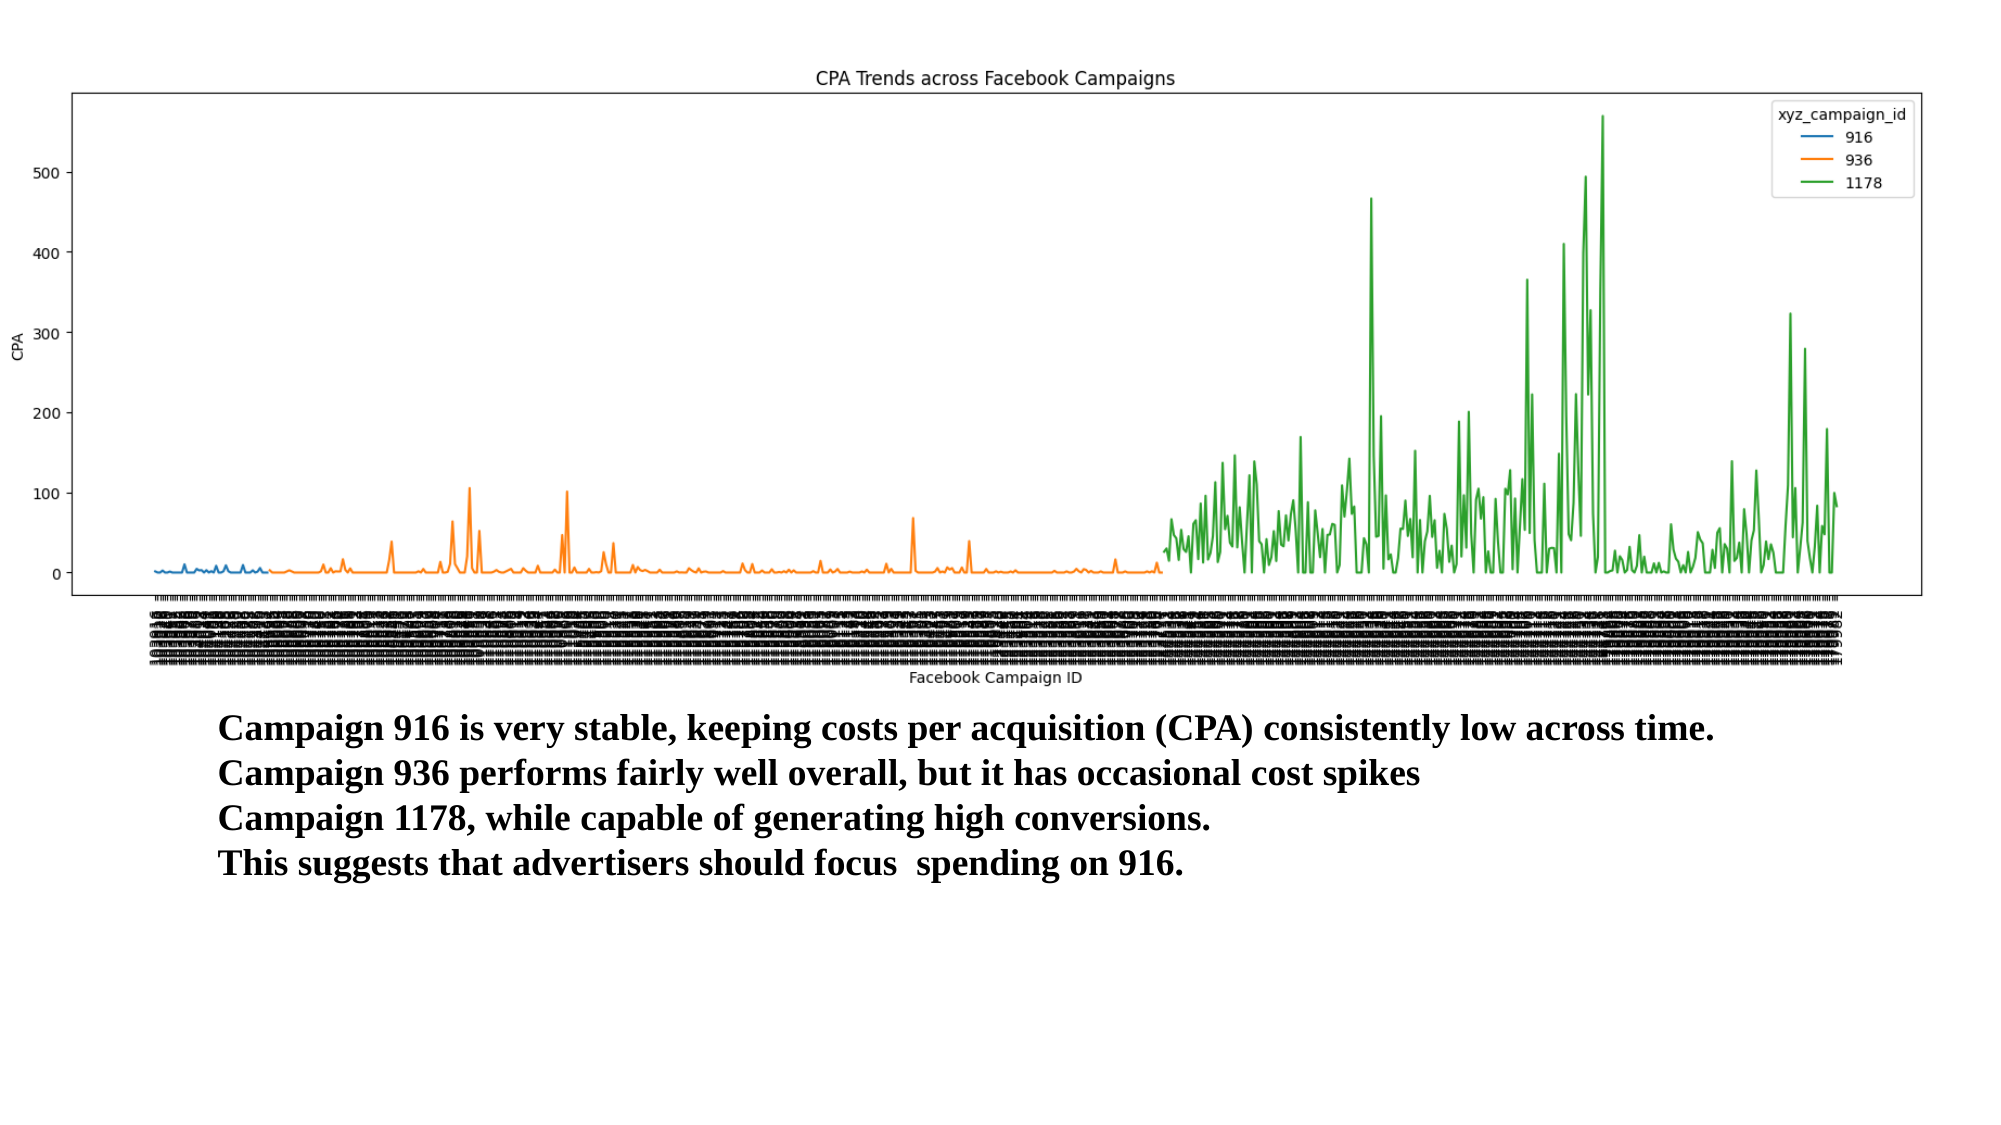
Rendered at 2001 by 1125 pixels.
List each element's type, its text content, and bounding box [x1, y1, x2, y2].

text_box Campaign 916 is very stable, keeping costs per acquisition (CPA) consistently low across time. Campaign 936 performs fairly well overall, but it has occasional cost spikes Campaign 1178, while capable of generating high conversions. This suggests that advertisers should focus spending on 916. [202, 696, 1863, 891]
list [0, 59, 1931, 696]
